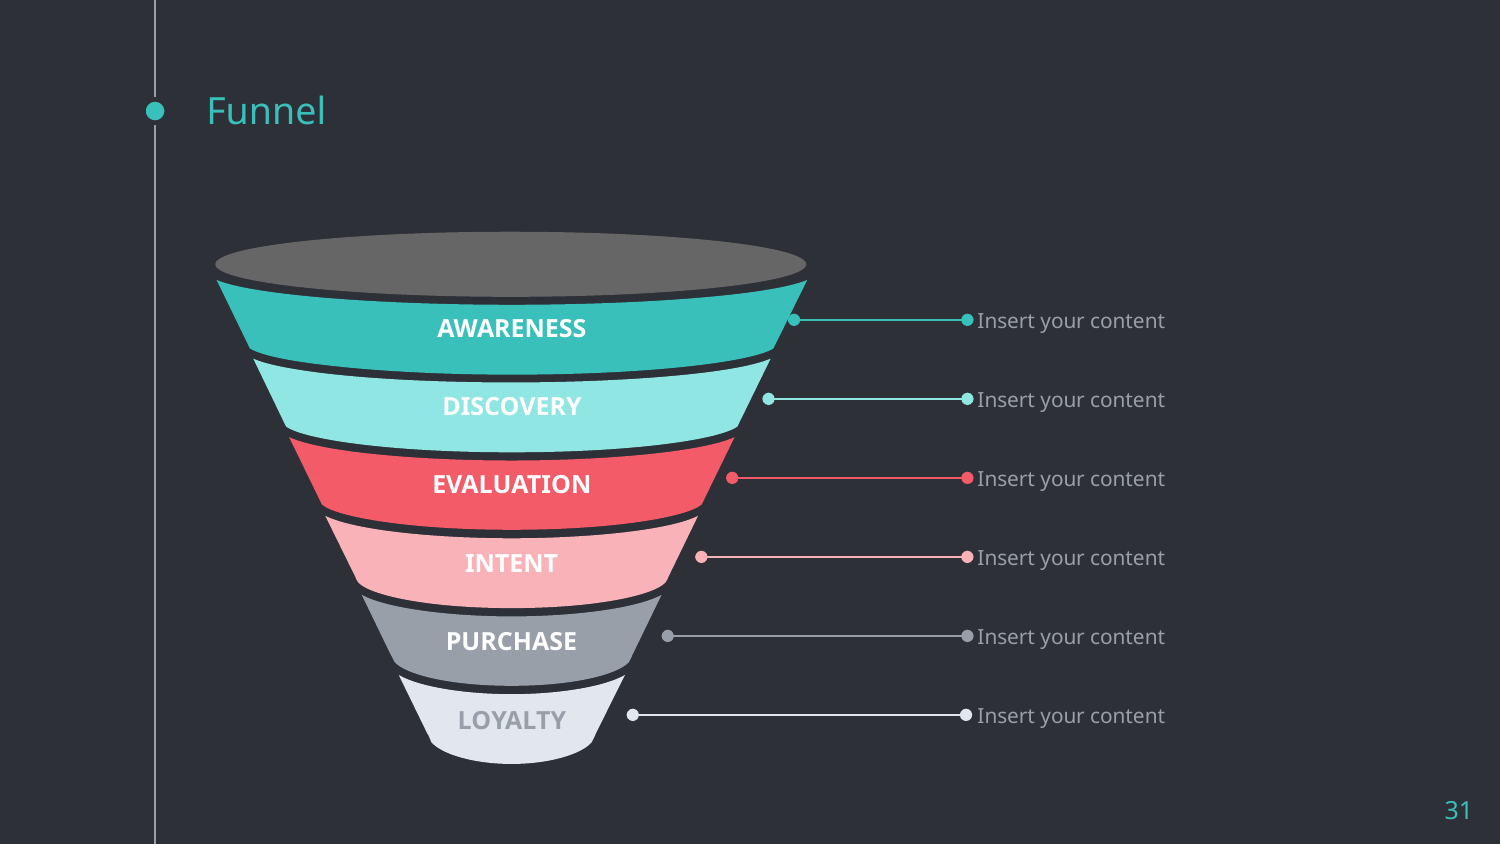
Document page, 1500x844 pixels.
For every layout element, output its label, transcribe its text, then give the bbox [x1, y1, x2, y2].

text_box Insert your content [977, 449, 1207, 507]
text_box Insert your content [977, 528, 1207, 586]
text_box Insert your content [977, 686, 1207, 744]
text_box Insert your content [977, 607, 1207, 665]
text_box Insert your content [977, 291, 1207, 349]
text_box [215, 231, 808, 765]
slide_number 31 [1398, 779, 1489, 832]
text_box Insert your content [977, 370, 1207, 428]
title Funnel [191, 90, 1317, 147]
